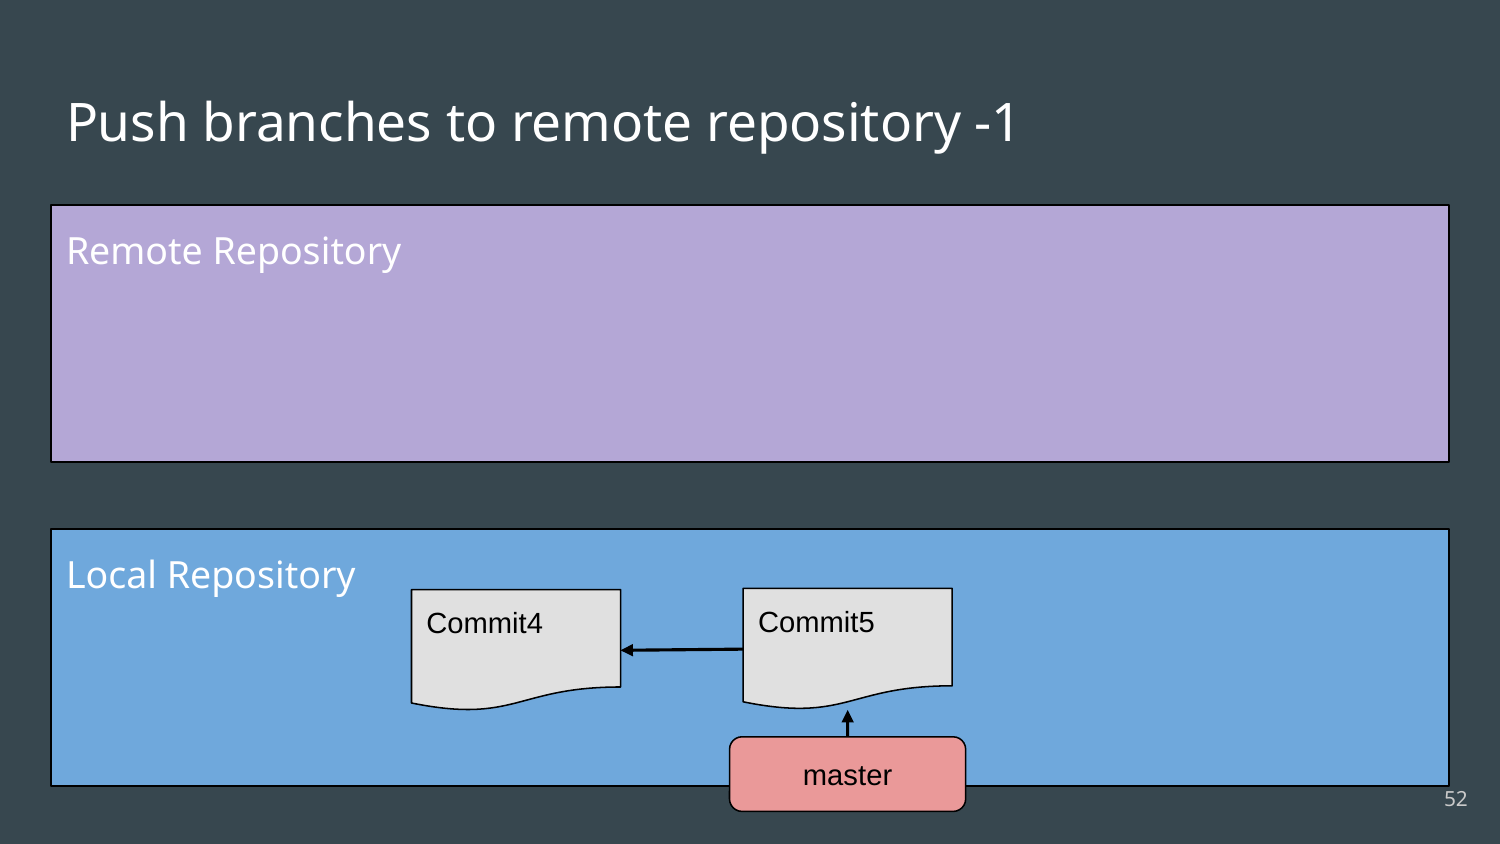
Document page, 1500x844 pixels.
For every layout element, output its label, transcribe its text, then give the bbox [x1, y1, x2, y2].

title Push branches to remote repository -1 [51, 72, 1449, 167]
list Remote Repository [51, 205, 1449, 463]
text_box master [729, 736, 966, 812]
slide_number ‹#› [1392, 767, 1483, 833]
text_box Commit4 [411, 589, 621, 710]
list Local Repository [51, 529, 1449, 787]
text_box Commit5 [743, 588, 953, 709]
